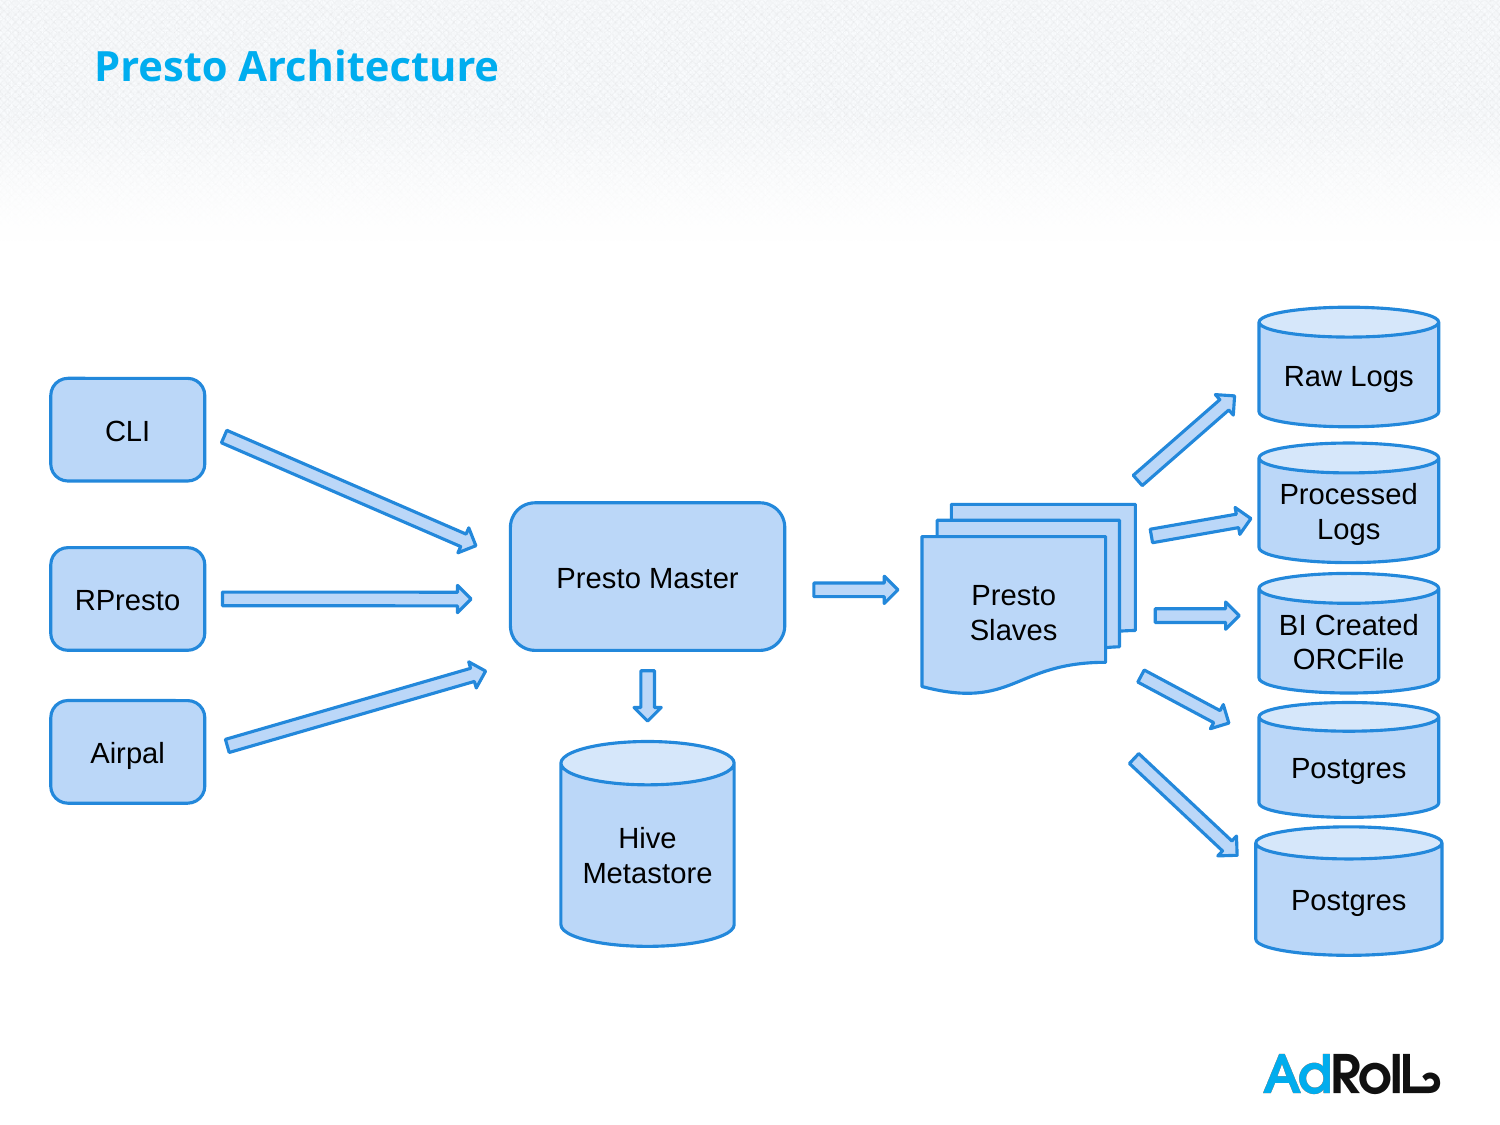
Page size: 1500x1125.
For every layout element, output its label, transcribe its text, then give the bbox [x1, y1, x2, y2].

text_box [1129, 753, 1238, 856]
text_box BI Created ORCFile [1259, 573, 1439, 694]
text_box [1150, 507, 1251, 543]
text_box Airpal [50, 700, 205, 804]
text_box Postgres [1259, 702, 1439, 818]
text_box Presto Master [510, 502, 785, 651]
text_box [1155, 602, 1240, 630]
text_box [1133, 394, 1235, 486]
text_box [225, 661, 486, 753]
text_box CLI [50, 378, 205, 482]
text_box Postgres [1255, 826, 1442, 956]
text_box Raw Logs [1259, 307, 1439, 427]
text_box [221, 430, 476, 553]
text_box [1137, 670, 1229, 729]
text_box [222, 585, 472, 613]
picture [0, 0, 1500, 1125]
text_box Presto Slaves [921, 504, 1136, 694]
text_box Processed Logs [1259, 443, 1439, 563]
text_box [634, 670, 662, 722]
text_box Hive Metastore [560, 741, 735, 947]
list Presto Architecture [79, 24, 1363, 144]
text_box RPresto [50, 547, 205, 651]
text_box [813, 576, 898, 604]
